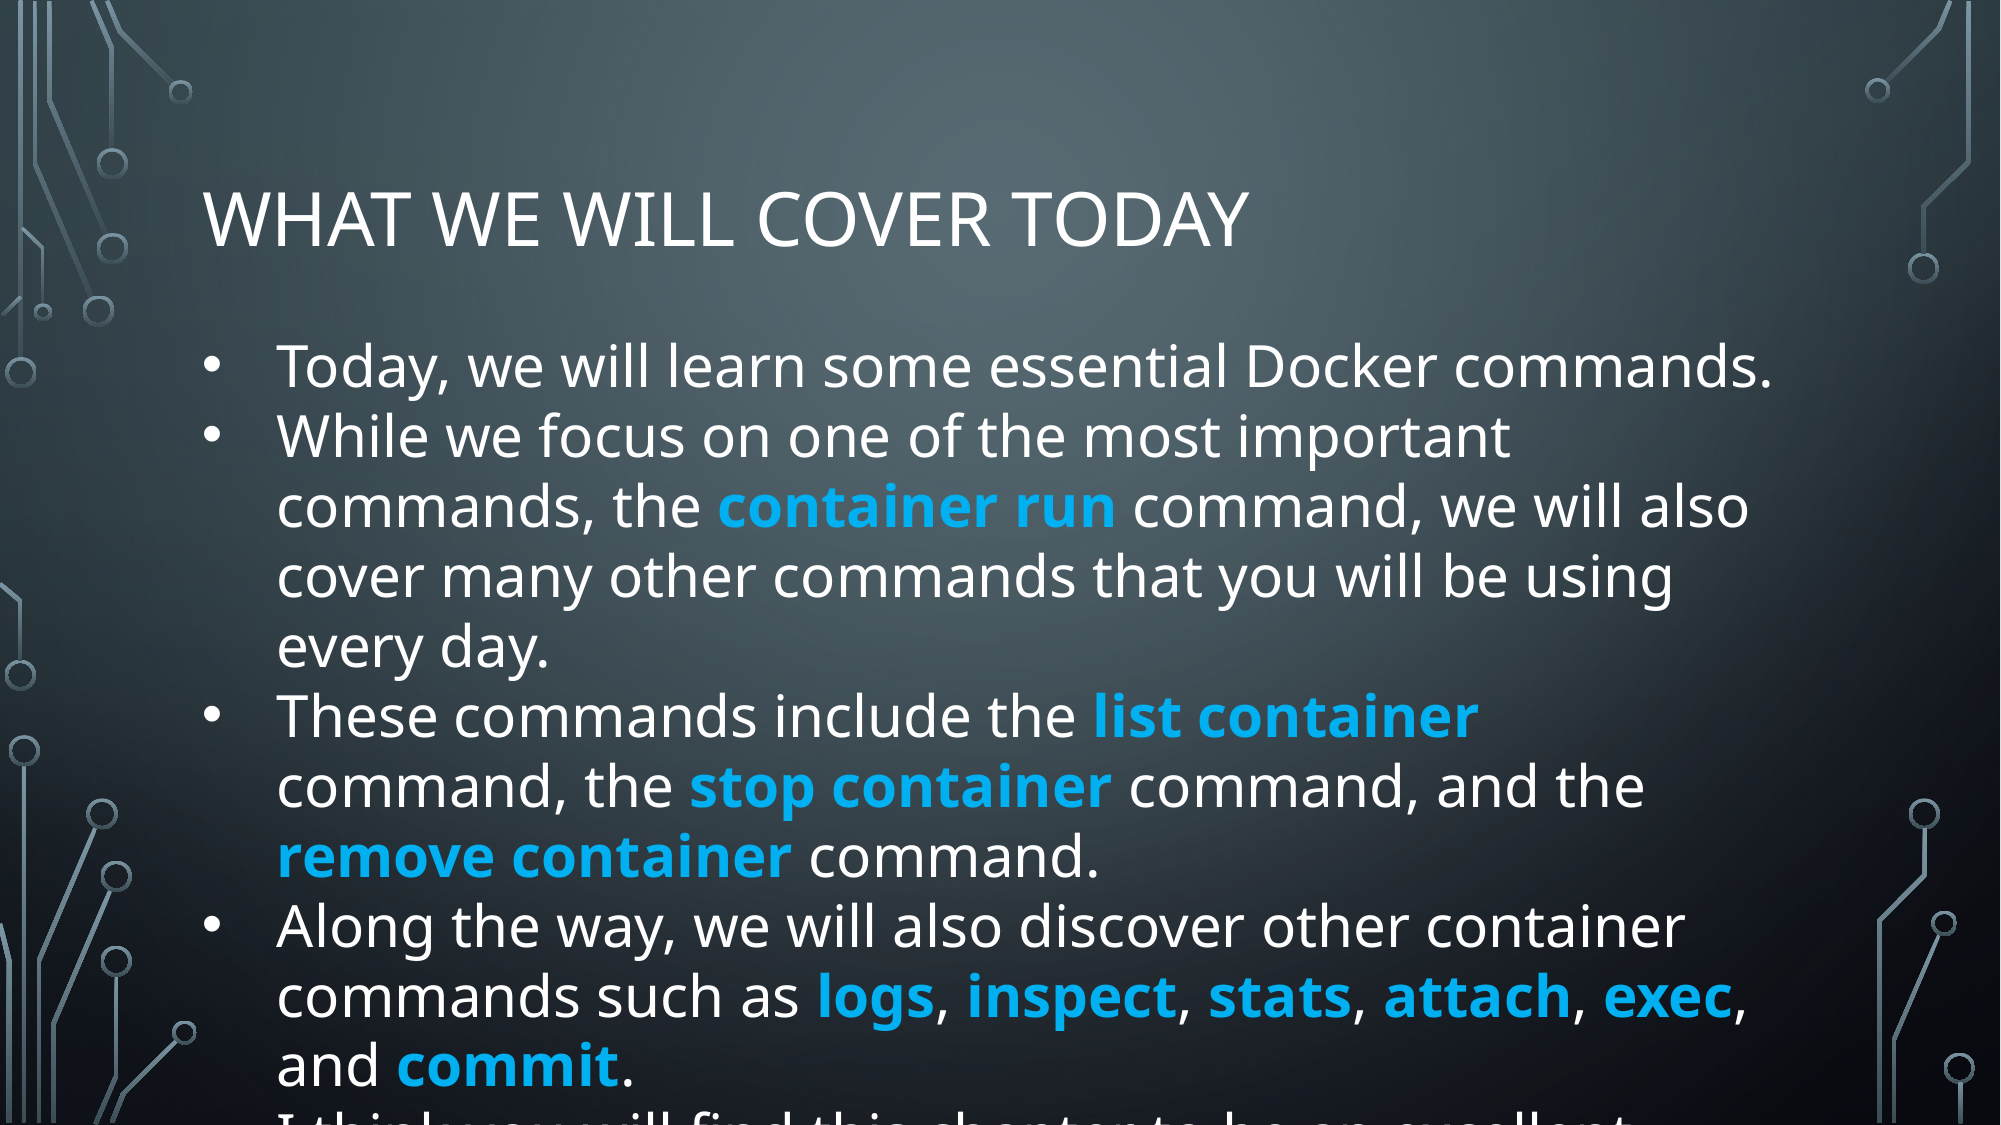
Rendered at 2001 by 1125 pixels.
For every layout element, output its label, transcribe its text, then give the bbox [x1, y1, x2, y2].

title What we will cover today [187, 101, 1813, 344]
text_box Today, we will learn some essential Docker commands. While we focus on one of the most important commands, the container run command, we will also cover many other commands that you will be using every day. These commands include the list container command, the stop container command, and the remove container command. Along the way, we will also discover other container commands such as logs, inspect, stats, attach, exec, and commit. I think you will find this chapter to be an excellent foundation for your Docker education. [187, 321, 1802, 1125]
